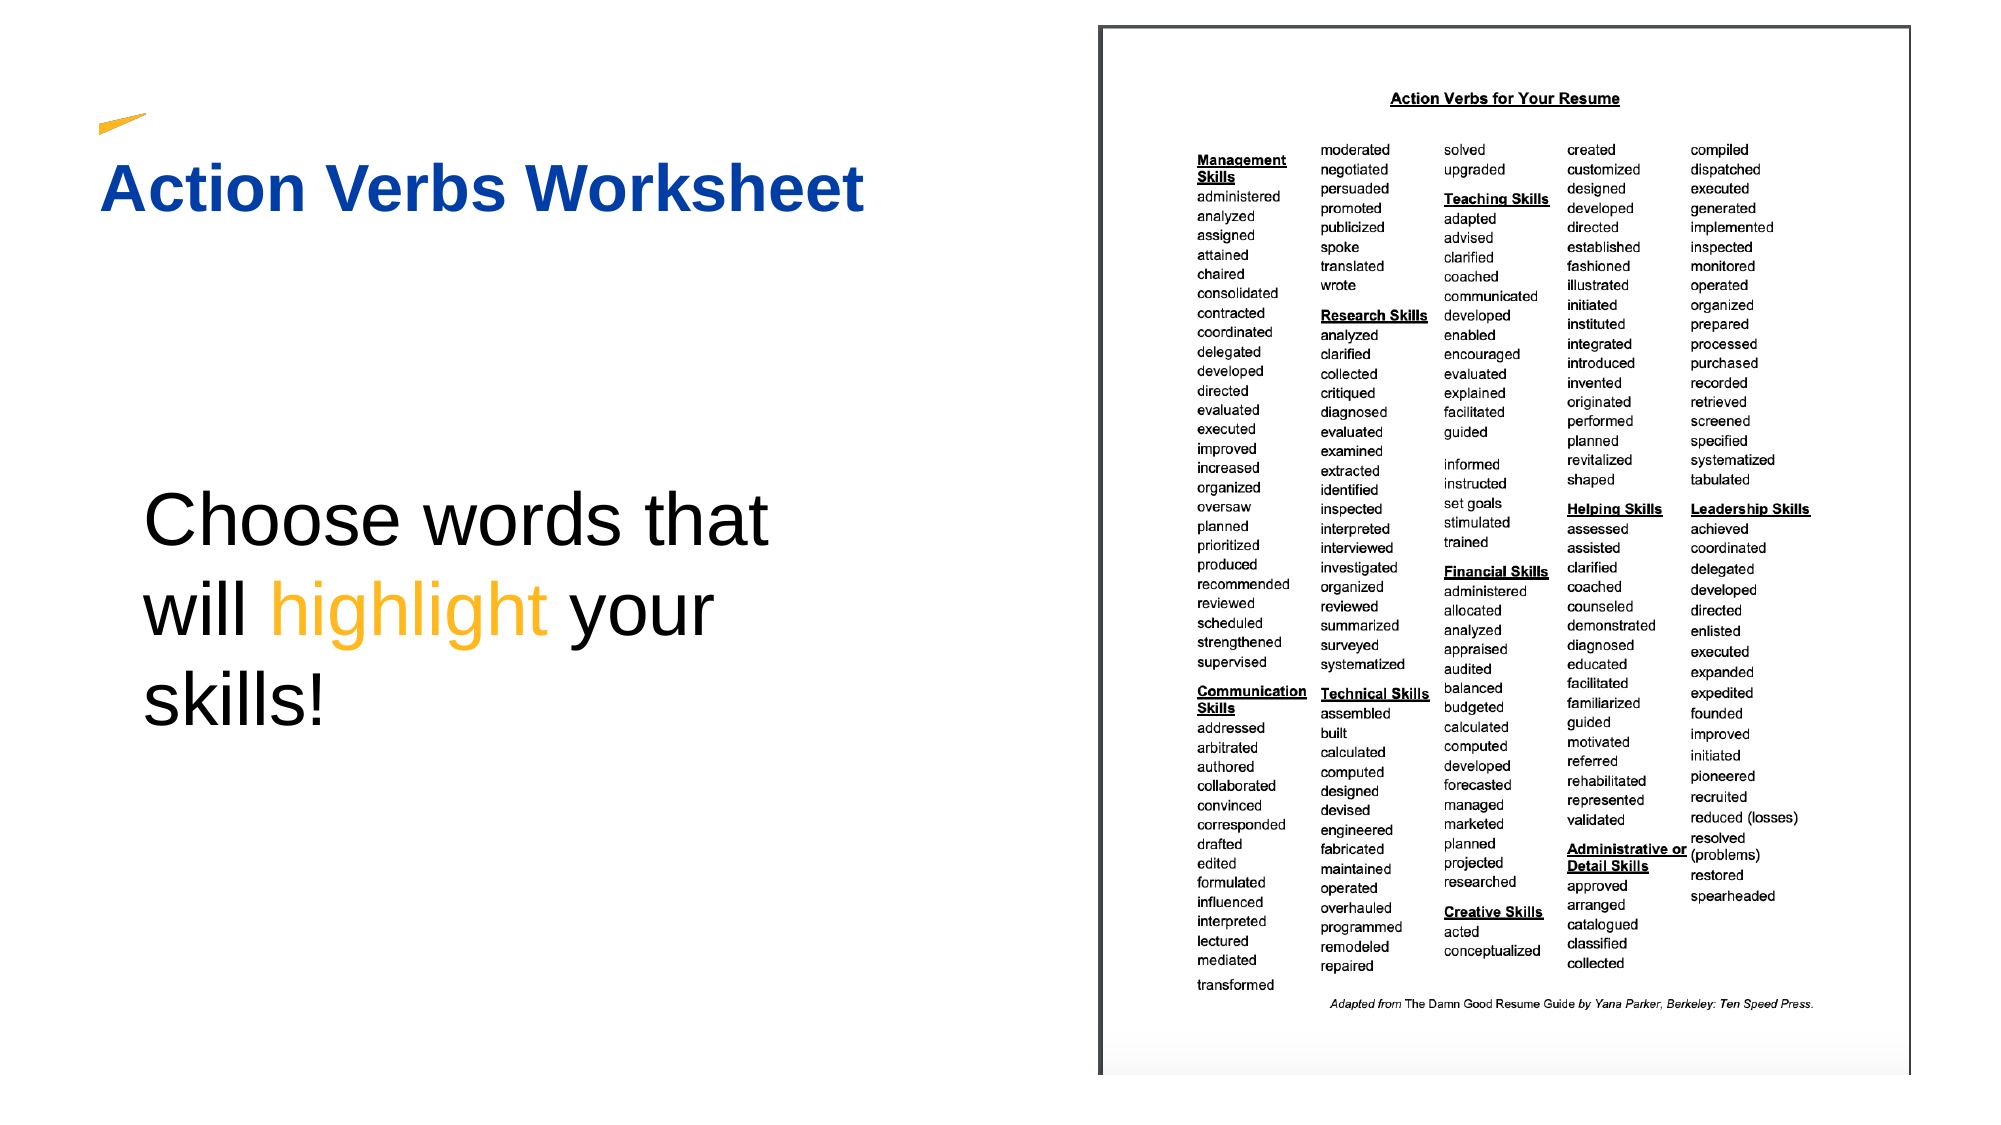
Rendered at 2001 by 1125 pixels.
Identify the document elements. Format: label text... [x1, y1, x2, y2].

text_box Action Verbs Worksheet [99, 144, 1092, 225]
text_box Choose words that will highlight your skills! [128, 463, 872, 794]
picture [99, 113, 147, 135]
picture [1097, 24, 1911, 1075]
